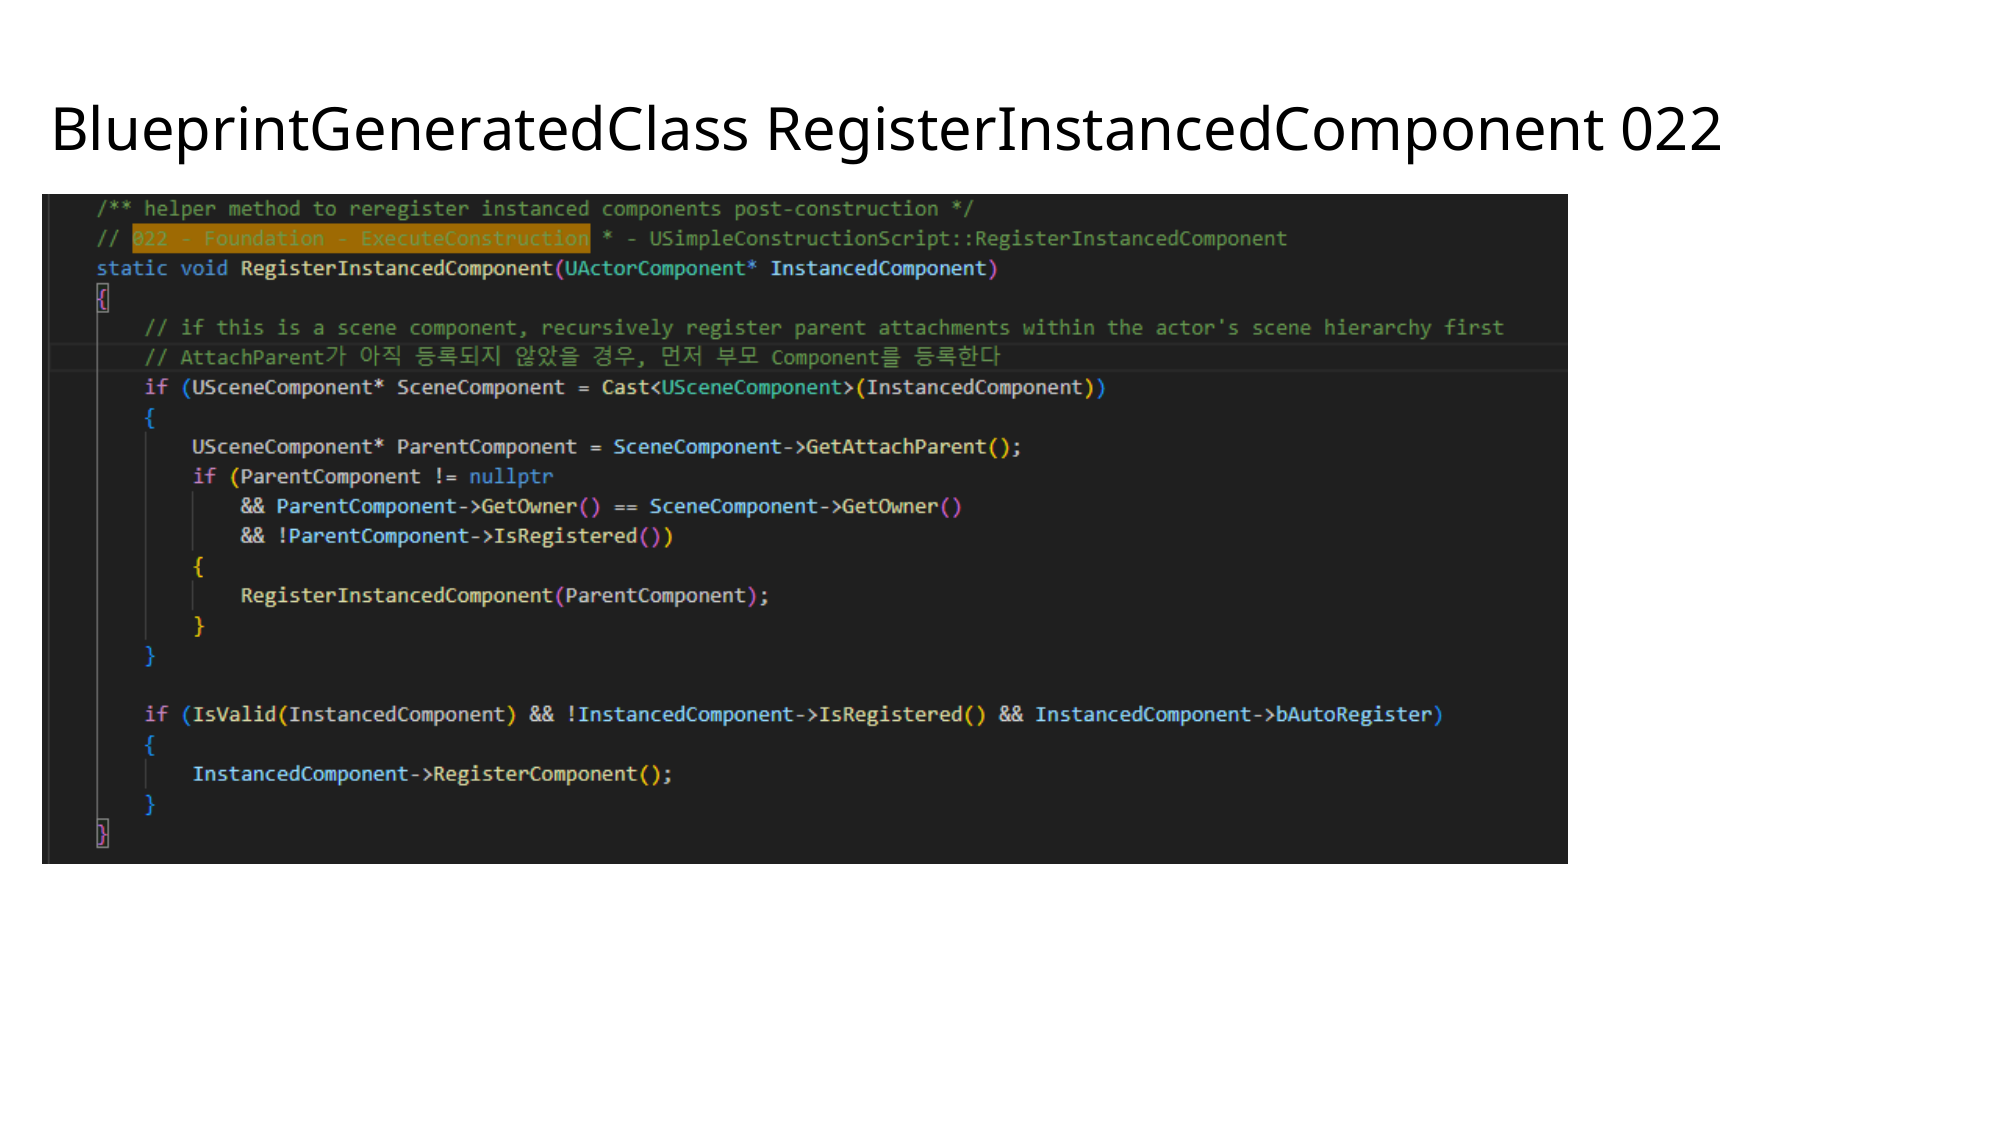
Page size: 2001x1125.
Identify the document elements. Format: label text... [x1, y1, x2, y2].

text_box BlueprintGeneratedClass RegisterInstancedComponent 022 [34, 67, 1760, 195]
picture [42, 194, 1568, 864]
